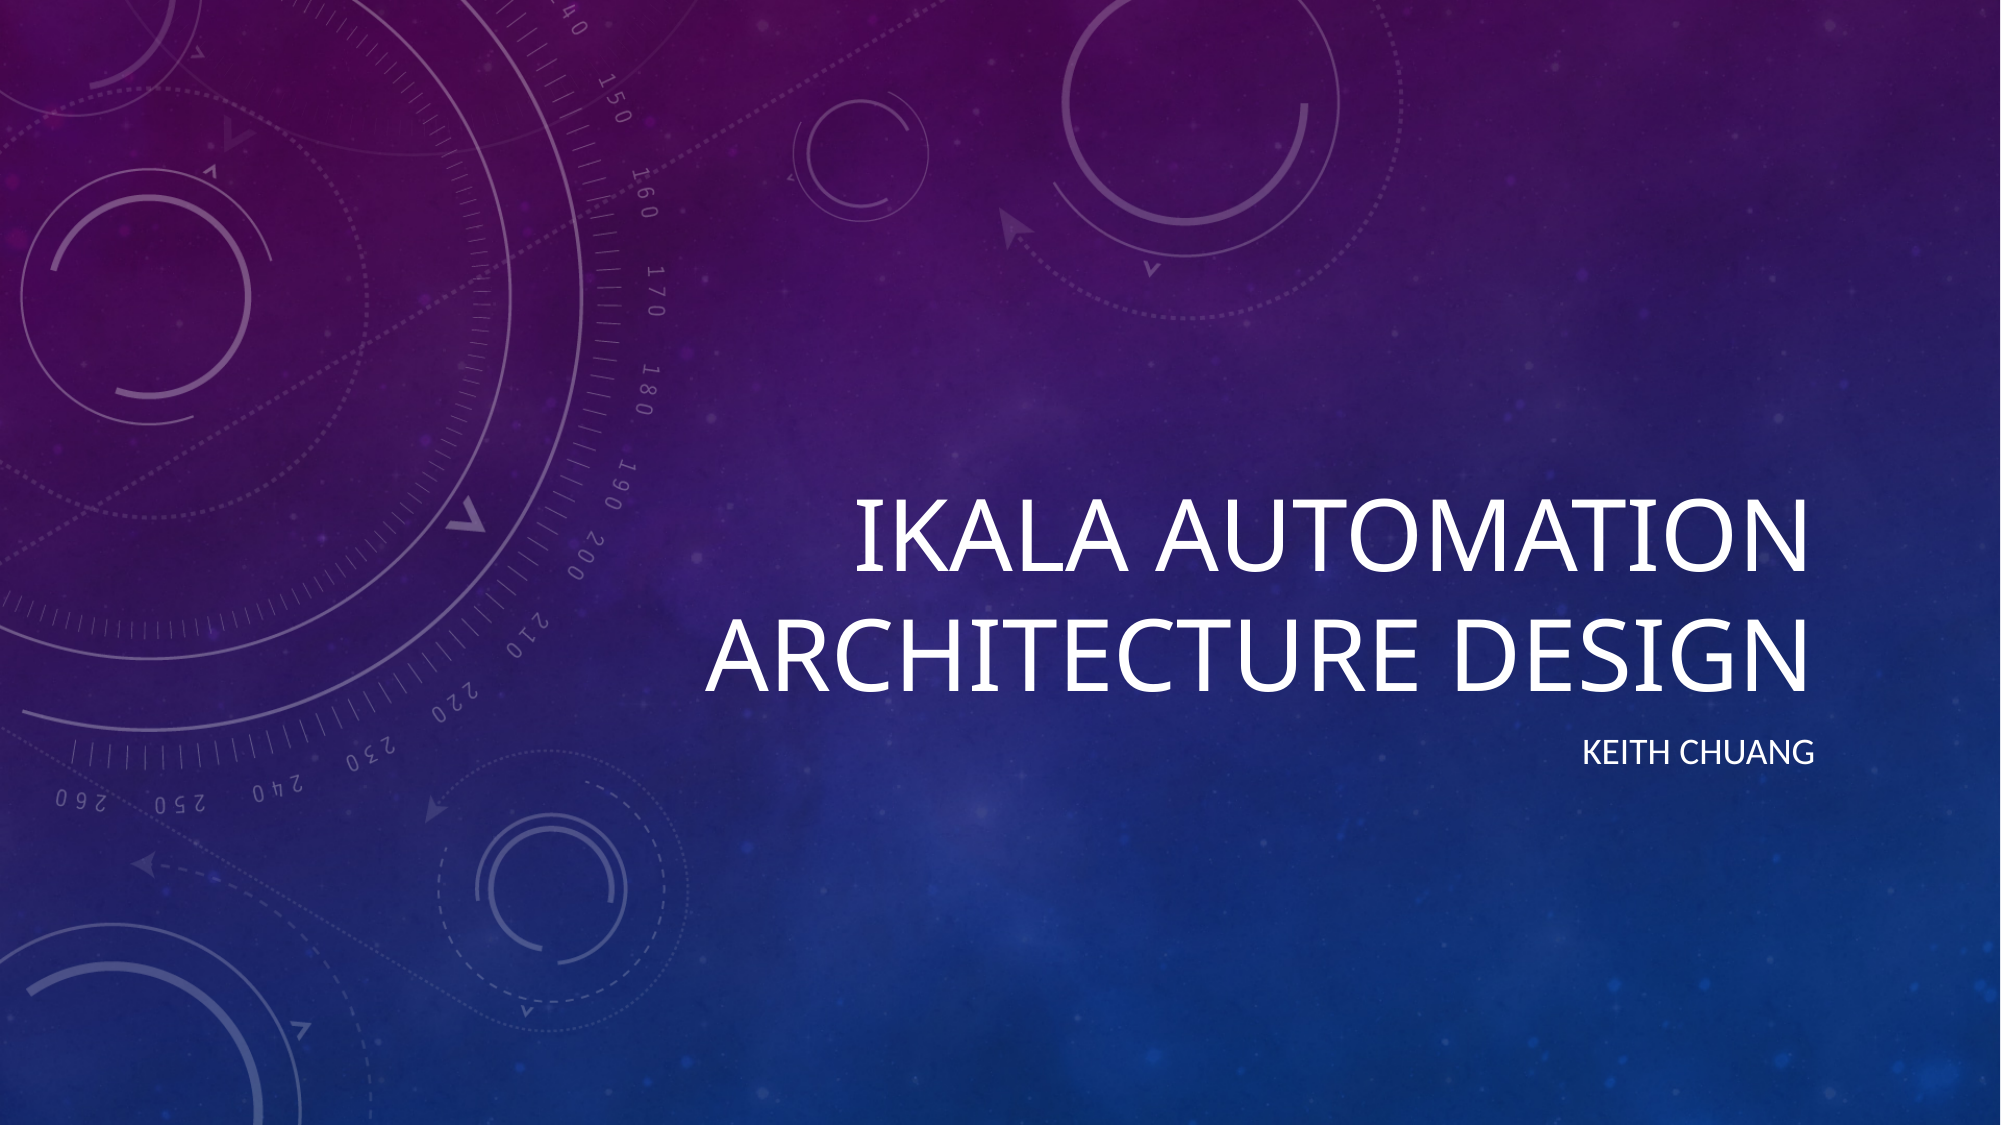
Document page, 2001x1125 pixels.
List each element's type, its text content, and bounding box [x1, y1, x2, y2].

subtitle Keith chuang [650, 719, 1831, 950]
title iKAla automation architecture design [650, 322, 1831, 719]
picture [0, 0, 2001, 1125]
